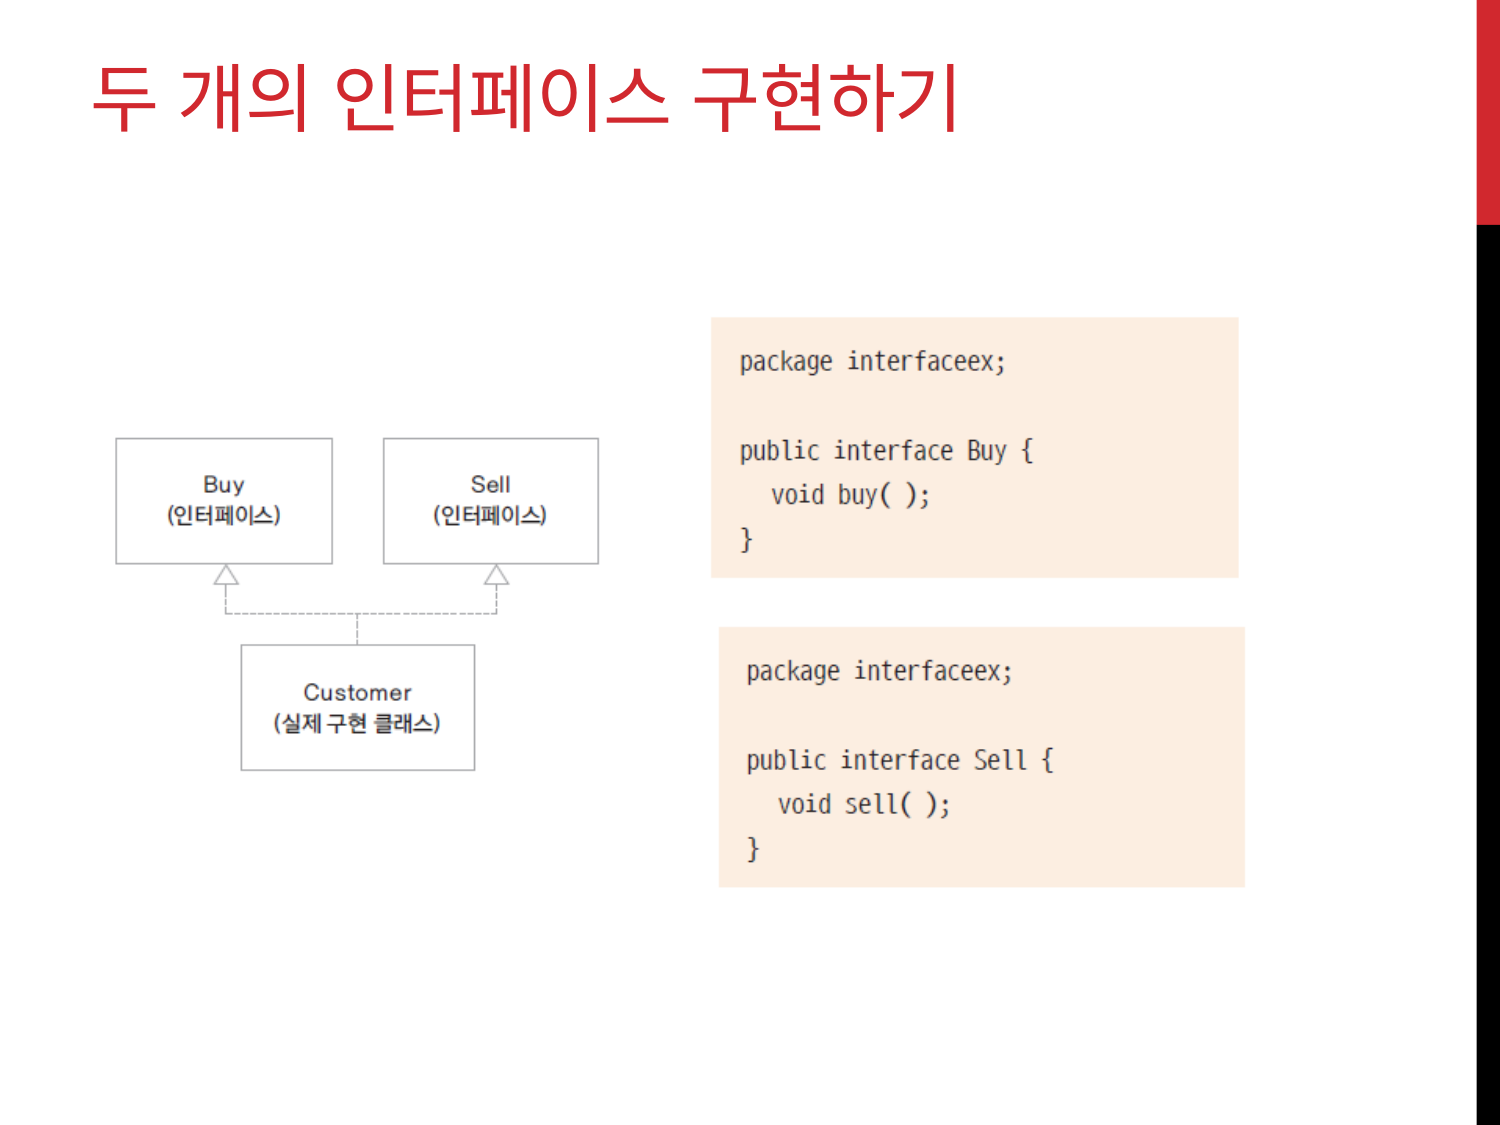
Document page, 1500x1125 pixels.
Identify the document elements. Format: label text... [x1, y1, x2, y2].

title 두 개의 인터페이스 구현하기 [75, 25, 1235, 149]
picture [702, 621, 1276, 898]
picture [99, 423, 629, 791]
picture [702, 305, 1265, 608]
